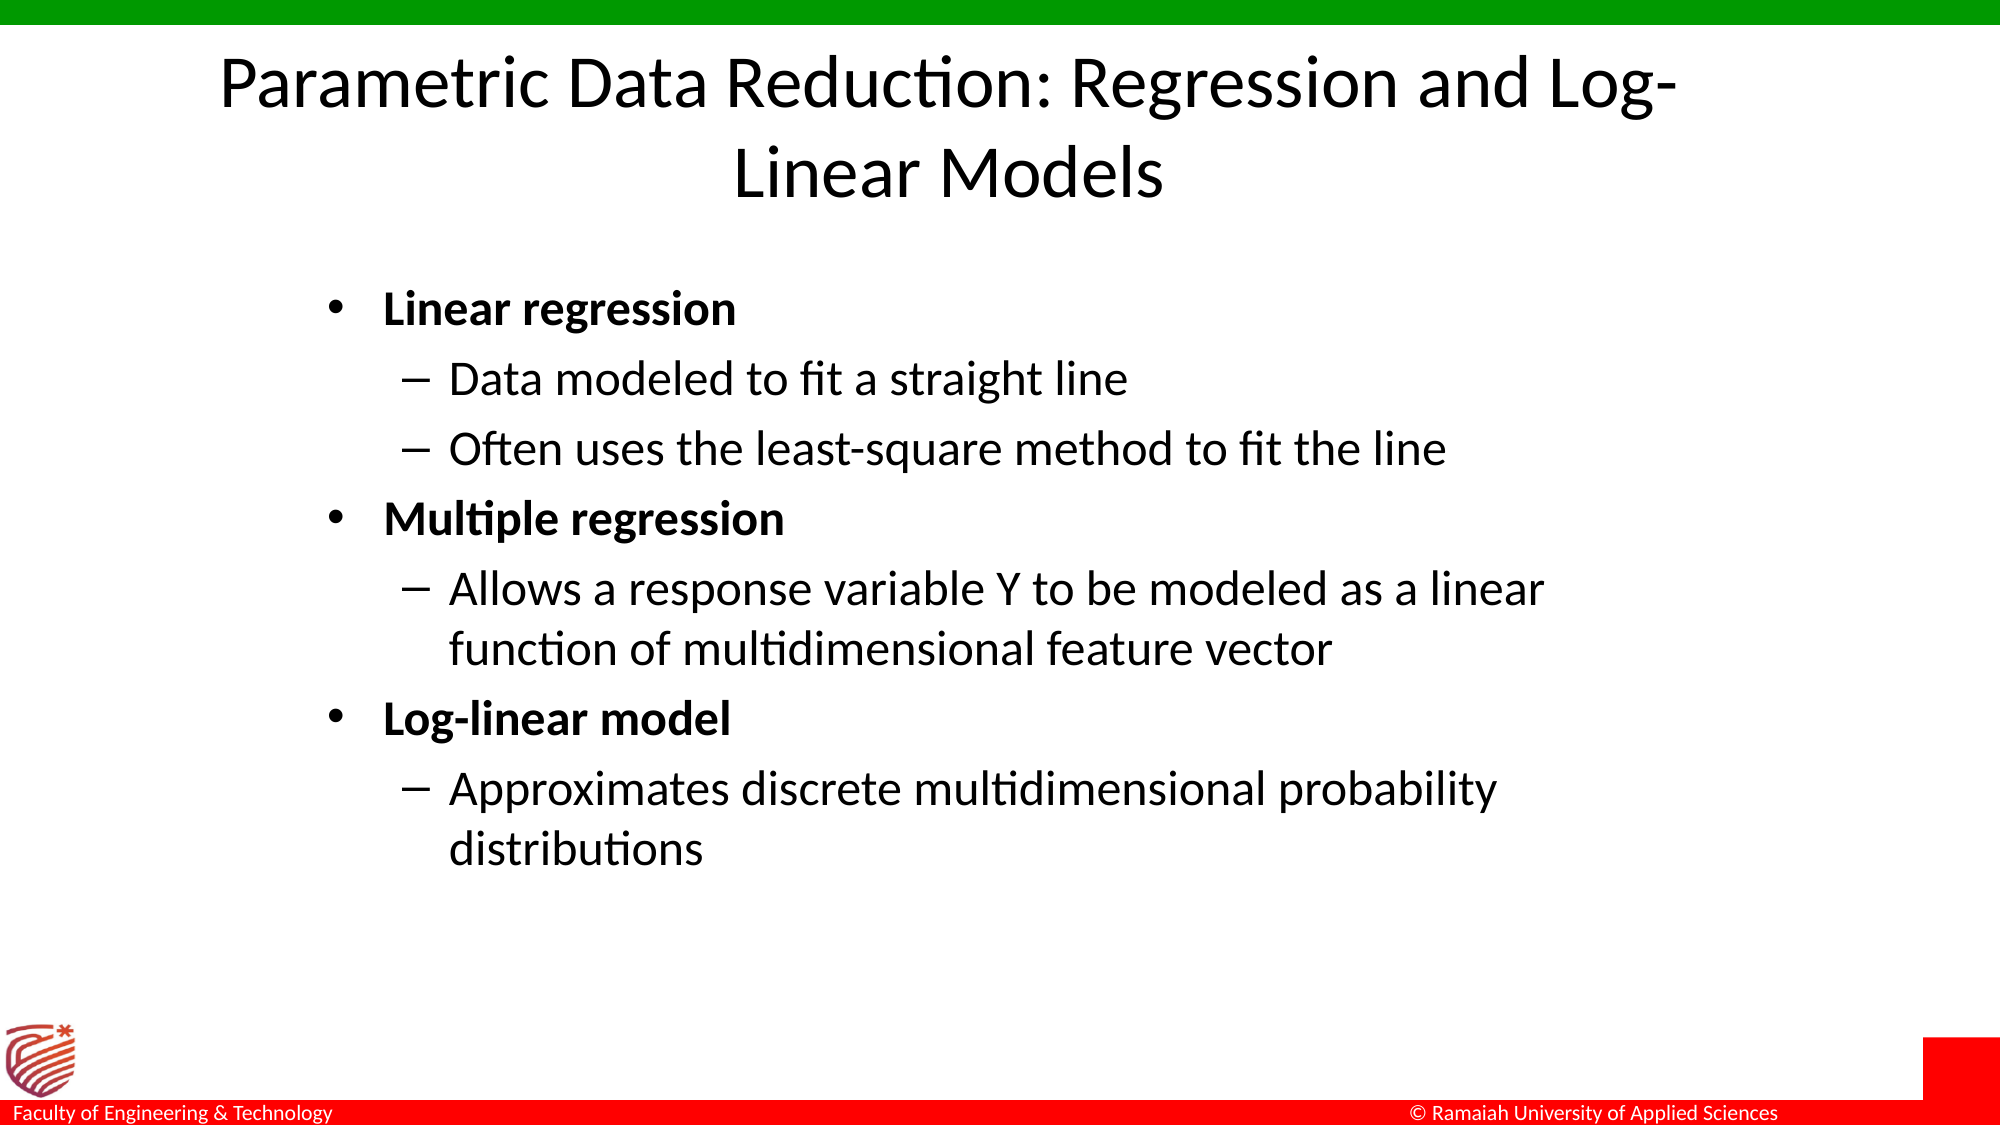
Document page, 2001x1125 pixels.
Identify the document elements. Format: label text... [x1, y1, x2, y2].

title Parametric Data Reduction: Regression and Log-Linear Models [183, 24, 1716, 200]
picture [0, 1013, 84, 1100]
list Linear regression Data modeled to fit a straight line Often uses the least-square method to fit the line Multiple regression Allows a response variable Y to be modeled as a linear function of multidimensional feature vector Log-linear model Approximates discrete multidimensional probability distributions [312, 268, 1663, 1103]
